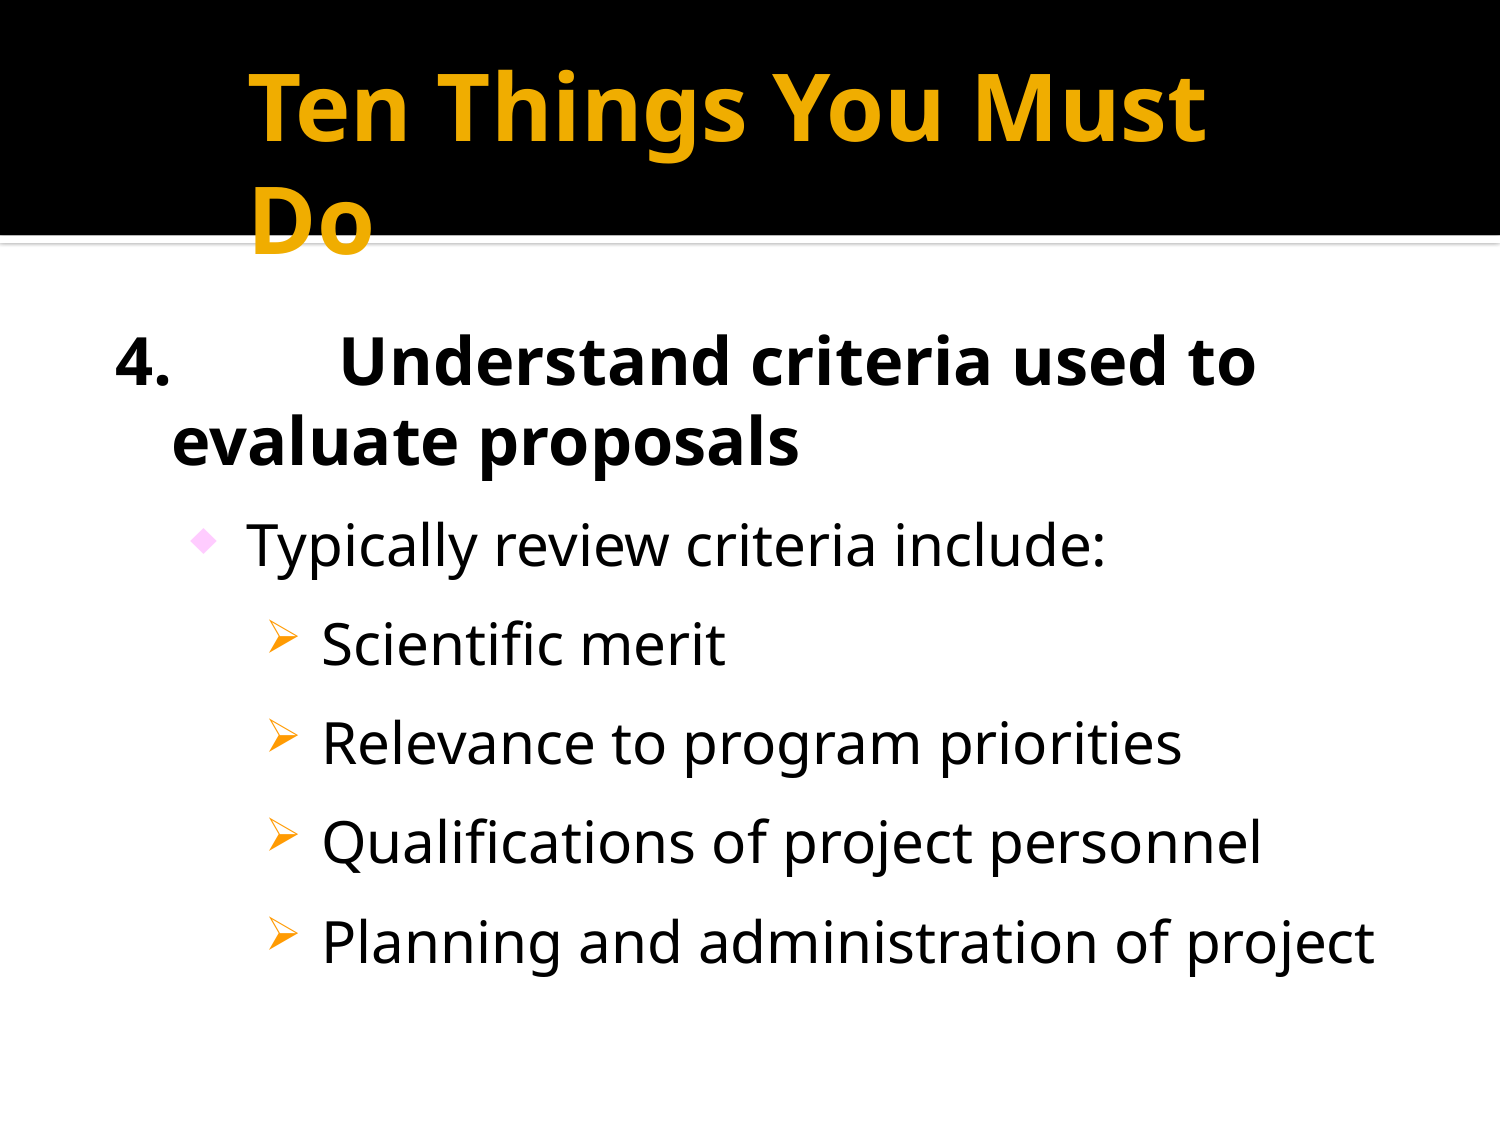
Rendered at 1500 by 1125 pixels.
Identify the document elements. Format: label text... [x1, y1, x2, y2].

title Ten Things You Must Do [232, 50, 1260, 271]
text_box 4. Understand criteria used to evaluate proposals Typically review criteria include: Scientific merit Relevance to program priorities Qualifications of project personnel Planning and administration of project [100, 311, 1395, 1036]
